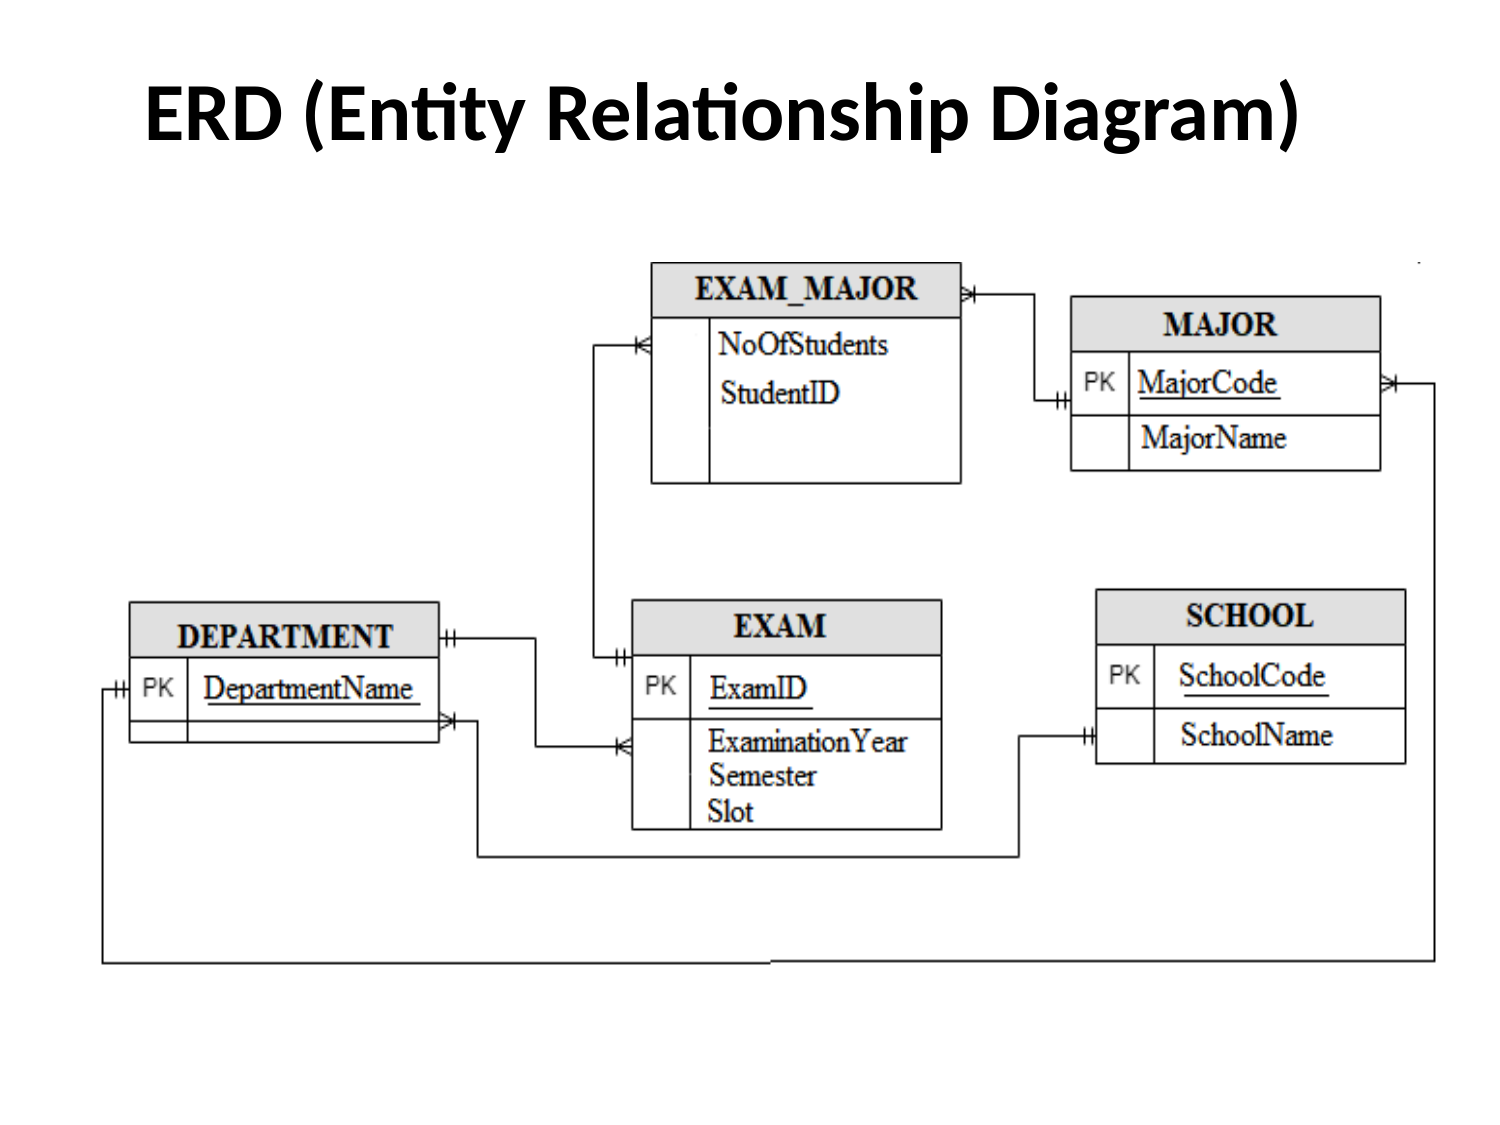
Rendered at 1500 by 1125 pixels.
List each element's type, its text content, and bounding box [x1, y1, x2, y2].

title ERD (Entity Relationship Diagram) [77, 48, 1371, 260]
picture [74, 262, 1463, 1088]
